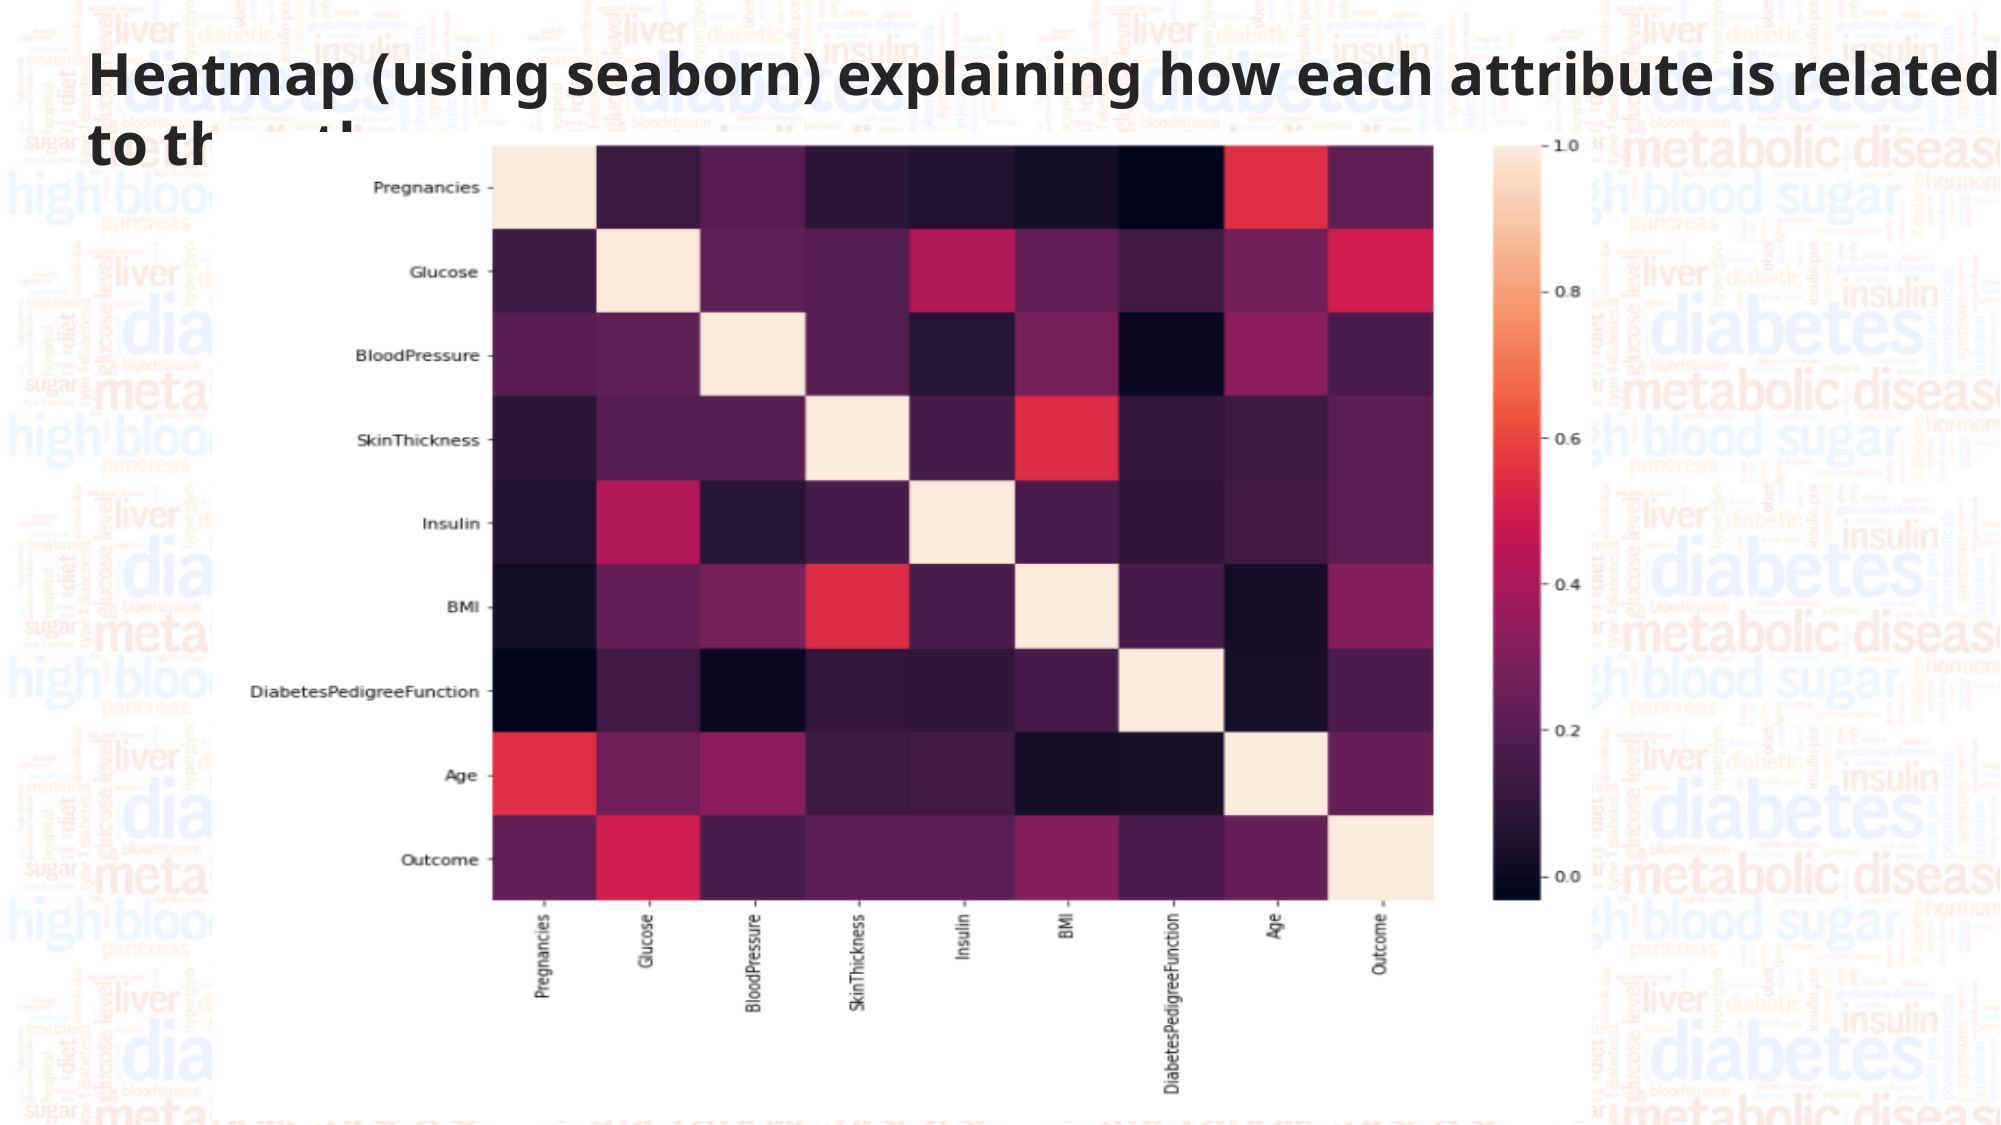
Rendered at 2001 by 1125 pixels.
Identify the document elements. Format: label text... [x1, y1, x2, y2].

picture [212, 132, 1592, 1121]
title Heatmap (using seaborn) explaining how each attribute is related to the other [87, 37, 2000, 109]
